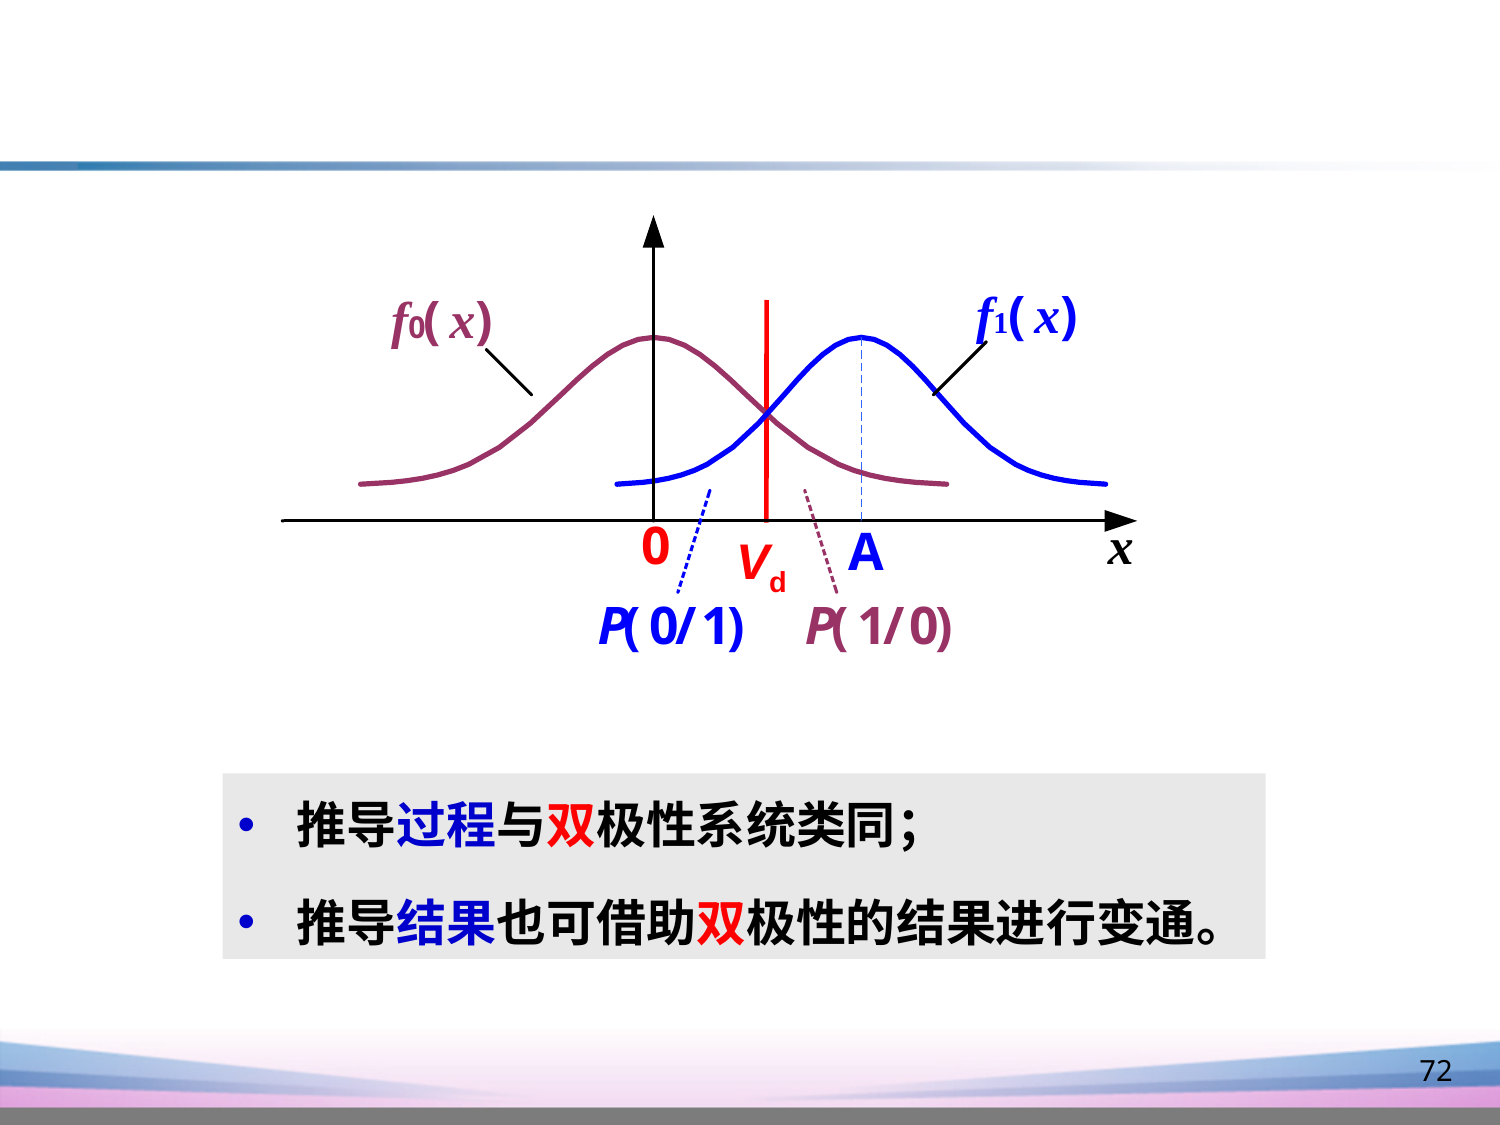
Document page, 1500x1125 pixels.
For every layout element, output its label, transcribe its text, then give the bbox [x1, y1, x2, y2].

slide_number 72 [1154, 1023, 1468, 1100]
text_box 推导过程与双极性系统类同； 推导结果也可借助双极性的结果进行变通。 [222, 773, 1266, 959]
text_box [242, 175, 1177, 680]
picture [0, 1, 1500, 1125]
